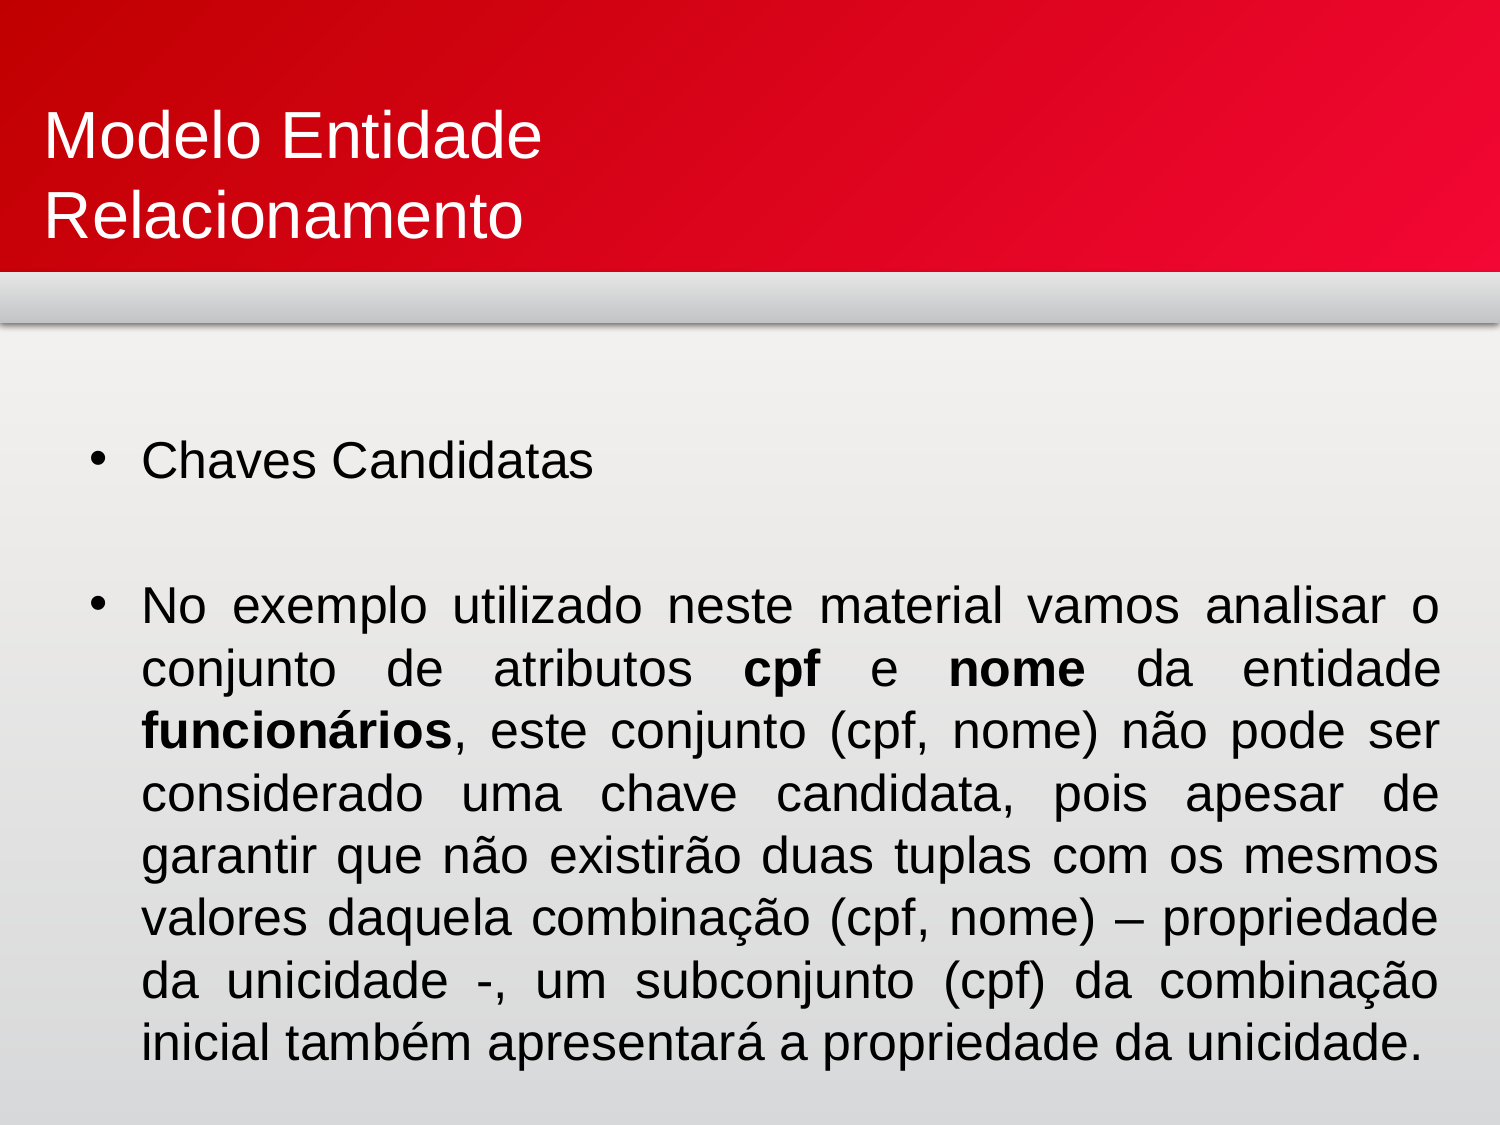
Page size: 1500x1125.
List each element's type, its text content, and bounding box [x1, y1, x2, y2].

title Modelo Entidade Relacionamento [29, 84, 782, 177]
list Chaves Candidatas No exemplo utilizado neste material vamos analisar o conjunto de atributos cpf e nome da entidade funcionários, este conjunto (cpf, nome) não pode ser considerado uma chave candidata, pois apesar de garantir que não existirão duas tuplas com os mesmos valores daquela combinação (cpf, nome) – propriedade da unicidade -, um subconjunto (cpf) da combinação inicial também apresentará a propriedade da unicidade. [75, 418, 1458, 1125]
